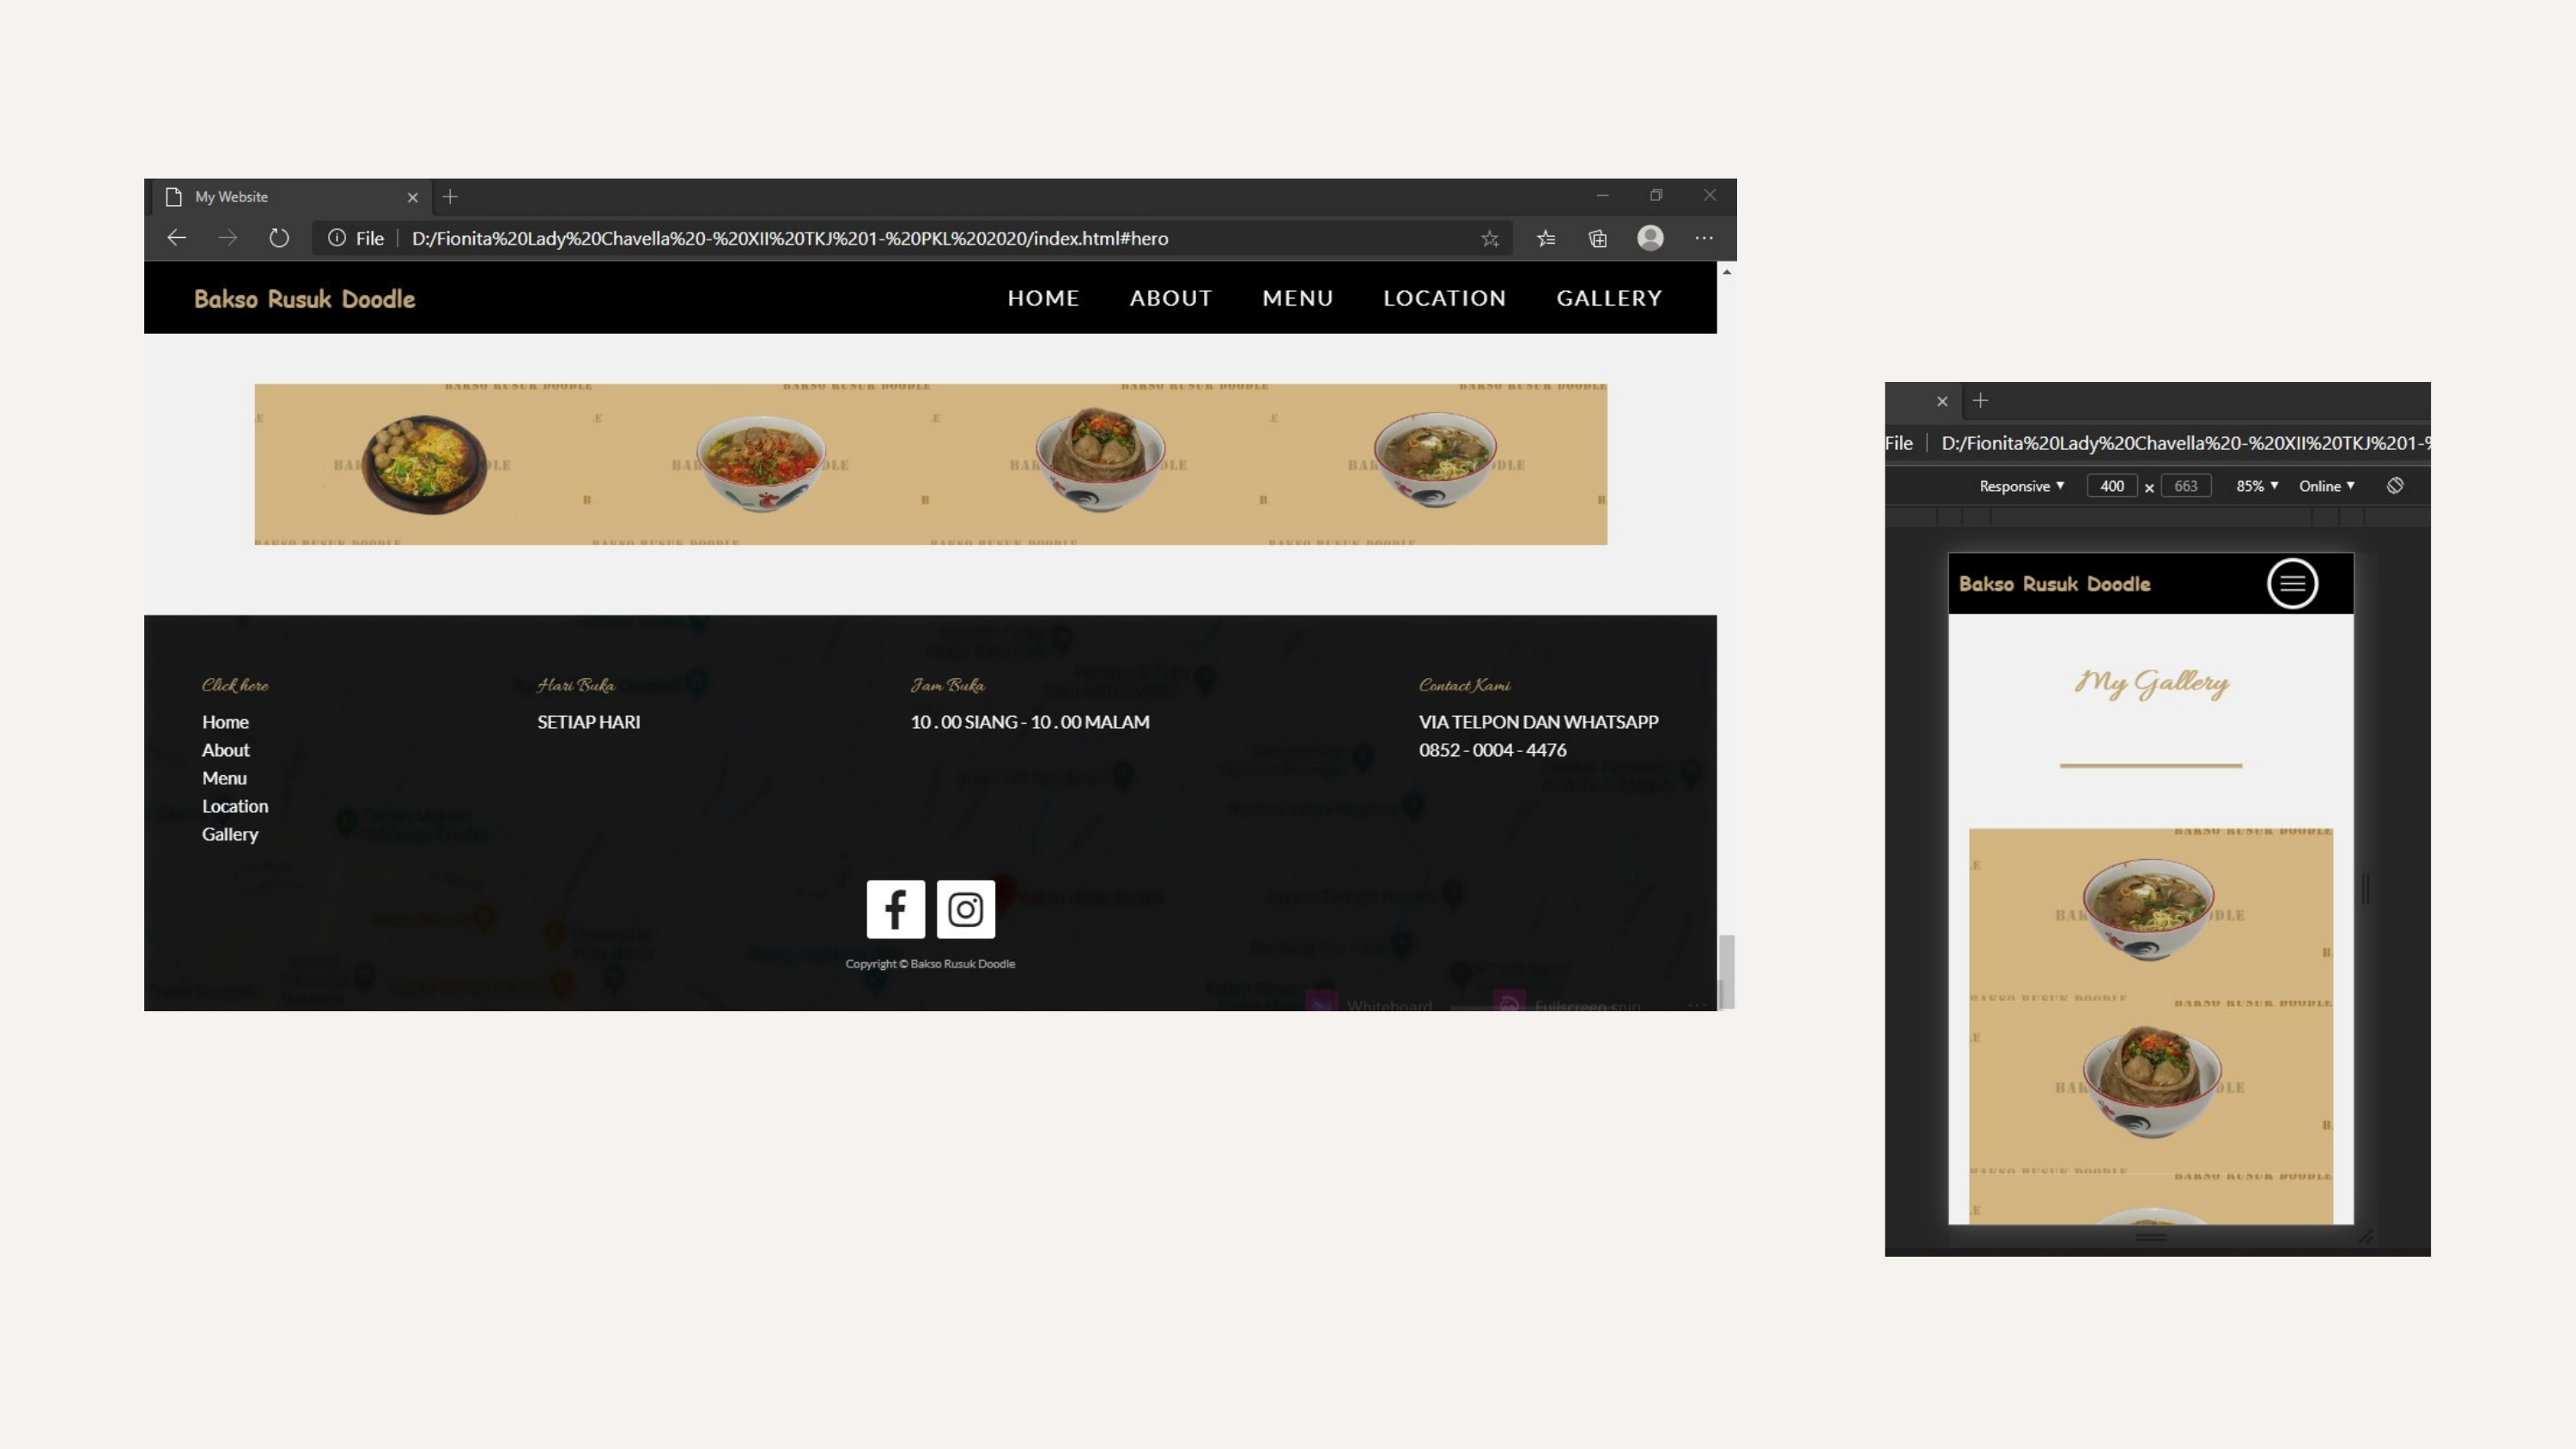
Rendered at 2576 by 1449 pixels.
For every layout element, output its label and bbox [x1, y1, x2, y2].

picture [1885, 382, 2432, 1257]
picture [144, 179, 1737, 1011]
